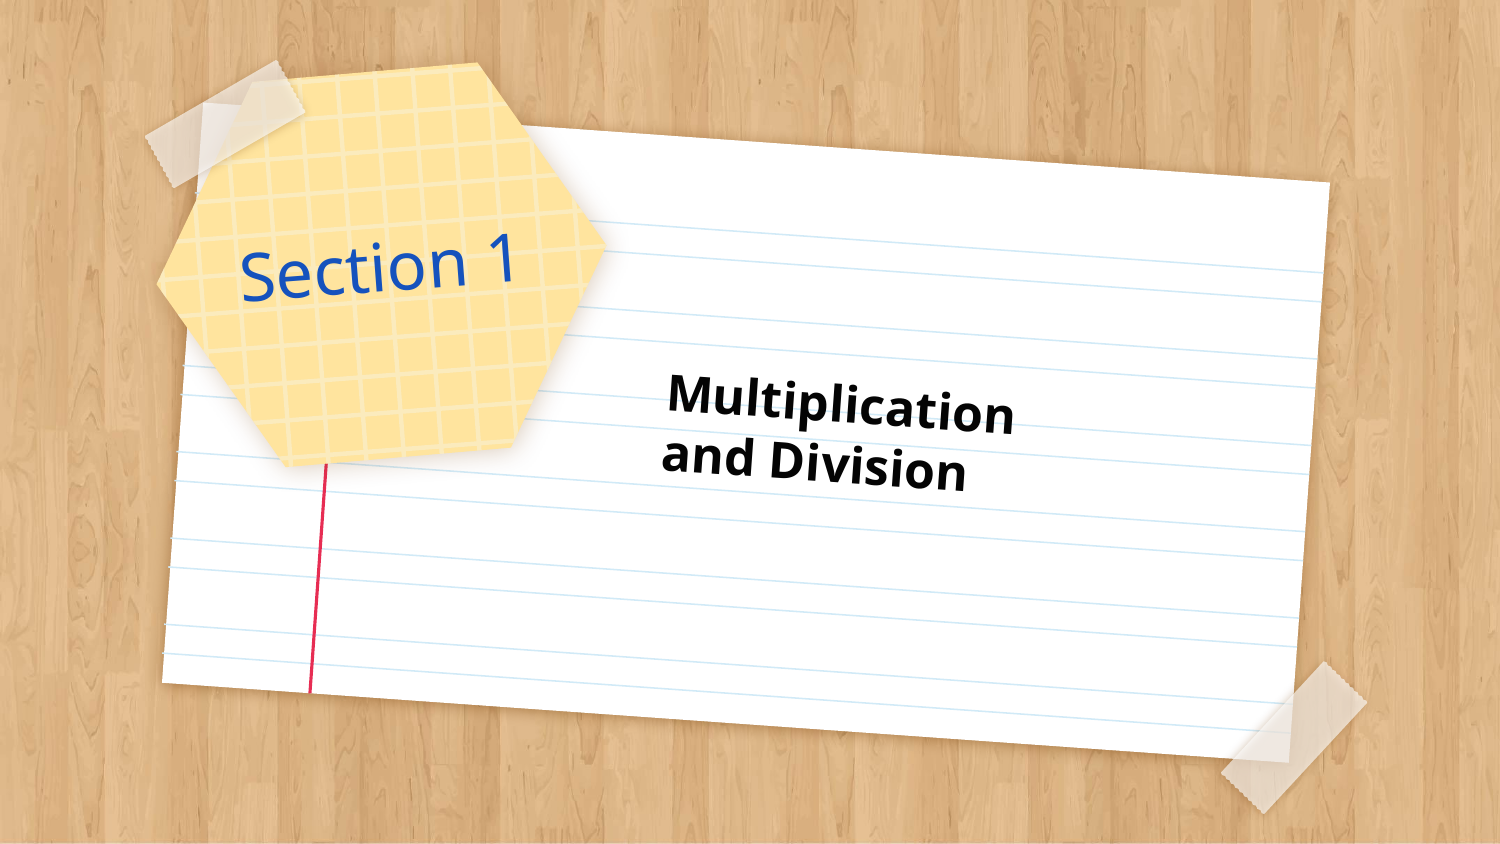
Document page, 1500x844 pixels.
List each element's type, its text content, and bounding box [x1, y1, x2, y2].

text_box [155, 70, 608, 460]
subtitle Multiplication and Division [640, 295, 1129, 578]
text_box [1221, 661, 1368, 815]
text_box [145, 132, 150, 146]
text_box [262, 59, 282, 68]
picture [0, 0, 1500, 844]
